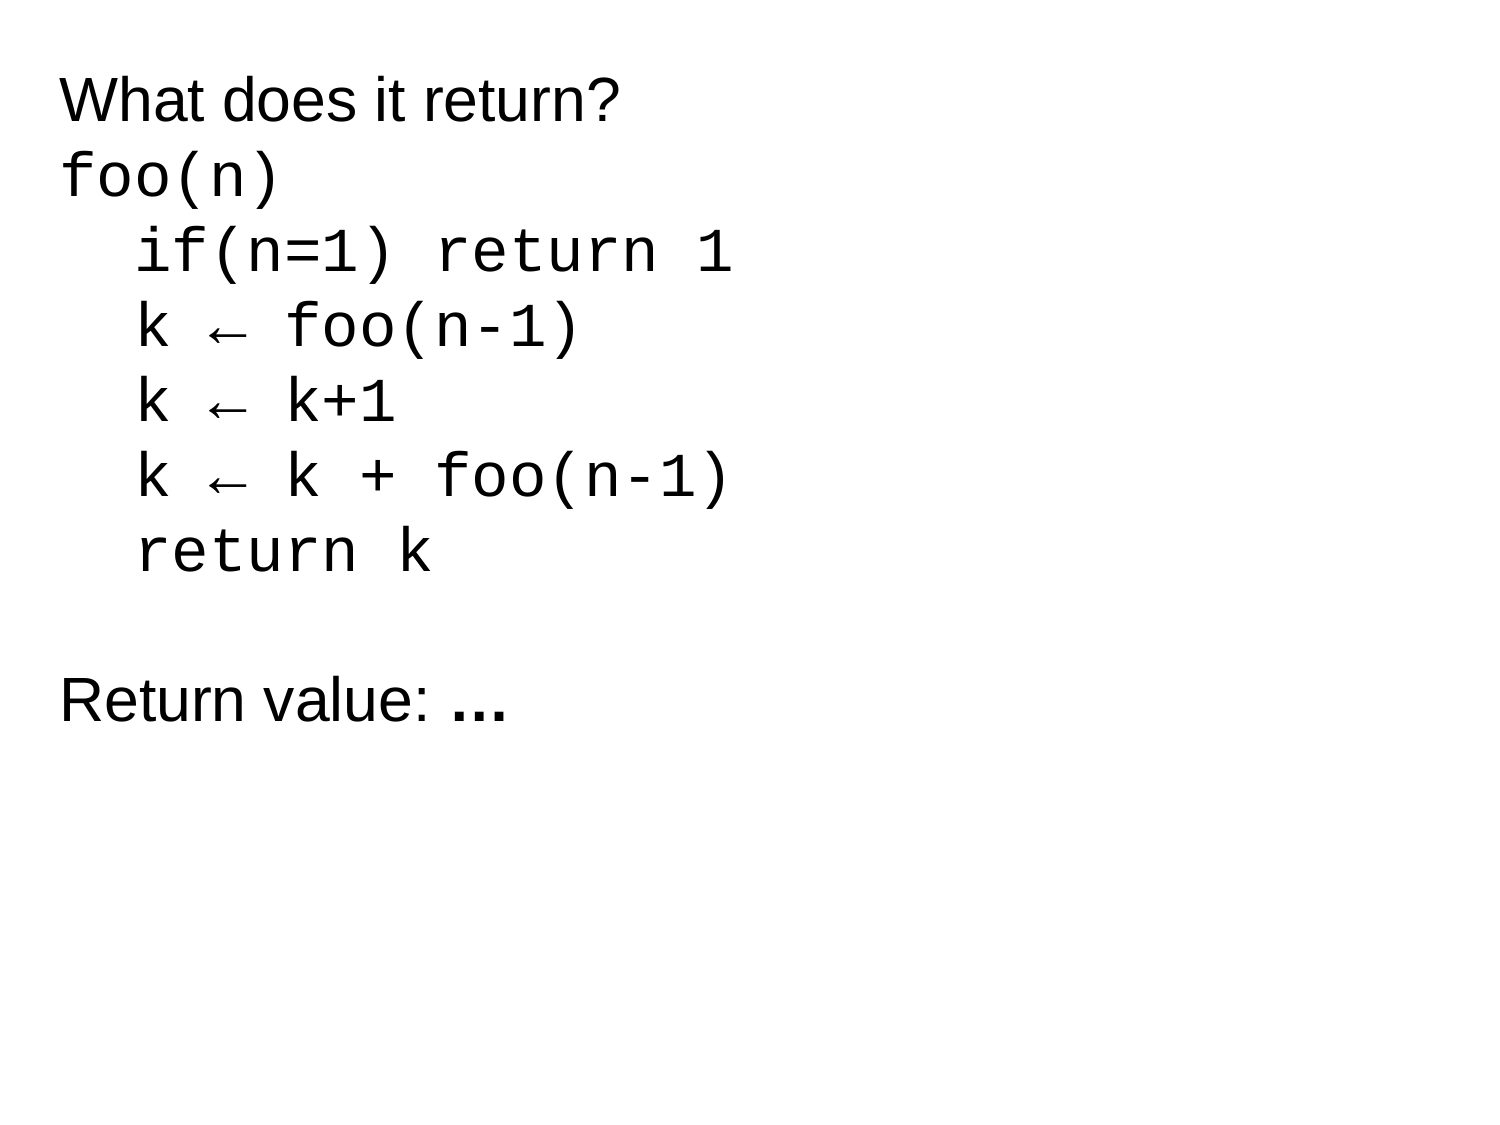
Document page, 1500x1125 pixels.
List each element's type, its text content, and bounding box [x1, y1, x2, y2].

text_box What does it return? foo(n) if(n=1) return 1 k ← foo(n-1) k ← k+1 k ← k + foo(n-1) return k Return value: … [44, 44, 1455, 1018]
